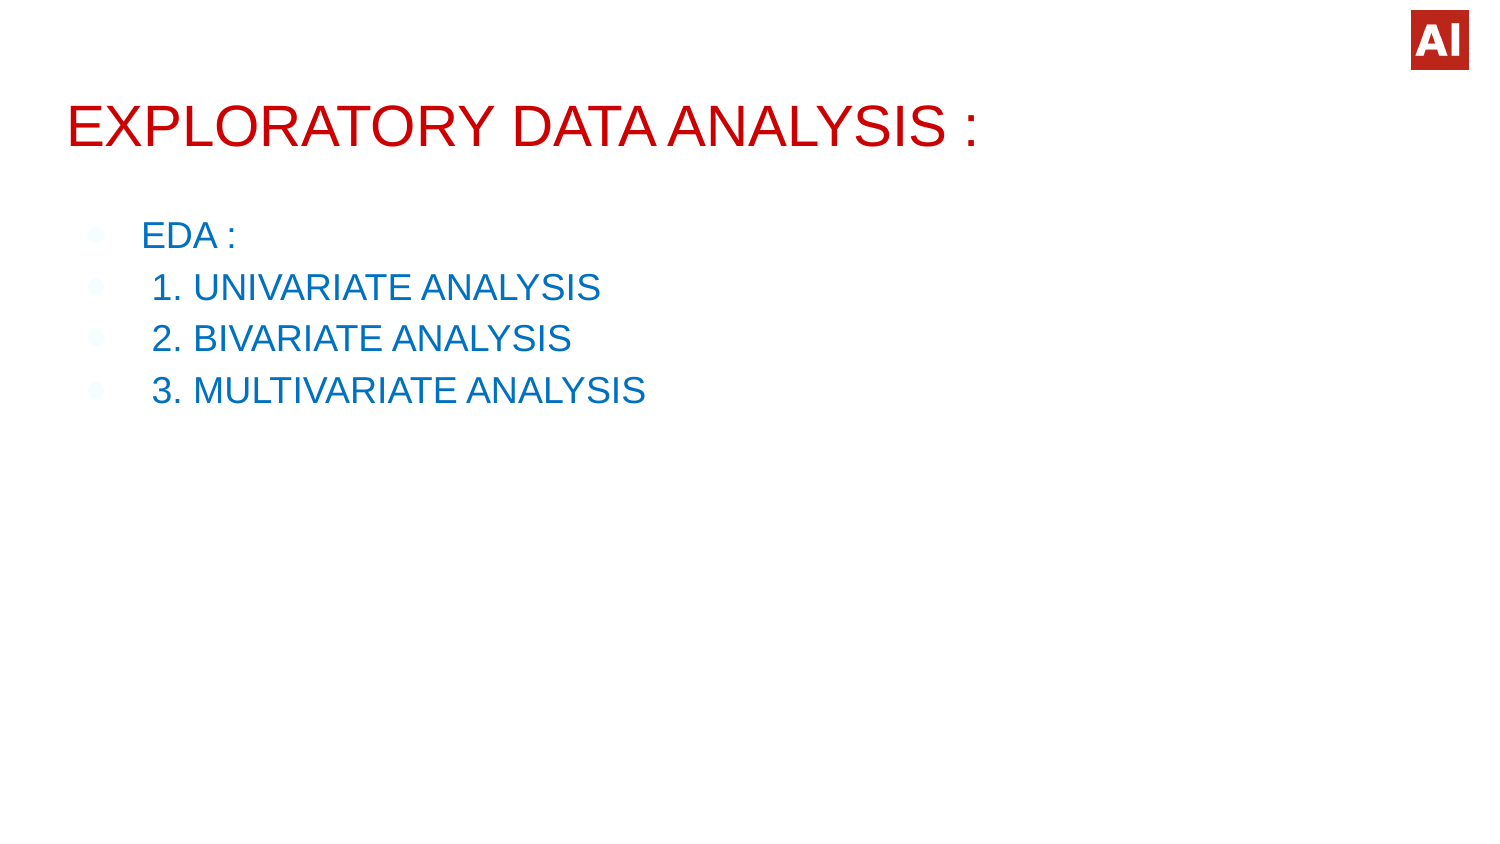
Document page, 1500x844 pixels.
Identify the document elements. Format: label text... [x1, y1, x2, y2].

list EDA : 1. UNIVARIATE ANALYSIS 2. BIVARIATE ANALYSIS 3. MULTIVARIATE ANALYSIS [51, 189, 1449, 750]
title EXPLORATORY DATA ANALYSIS : [51, 72, 1449, 167]
picture [1411, 10, 1469, 70]
